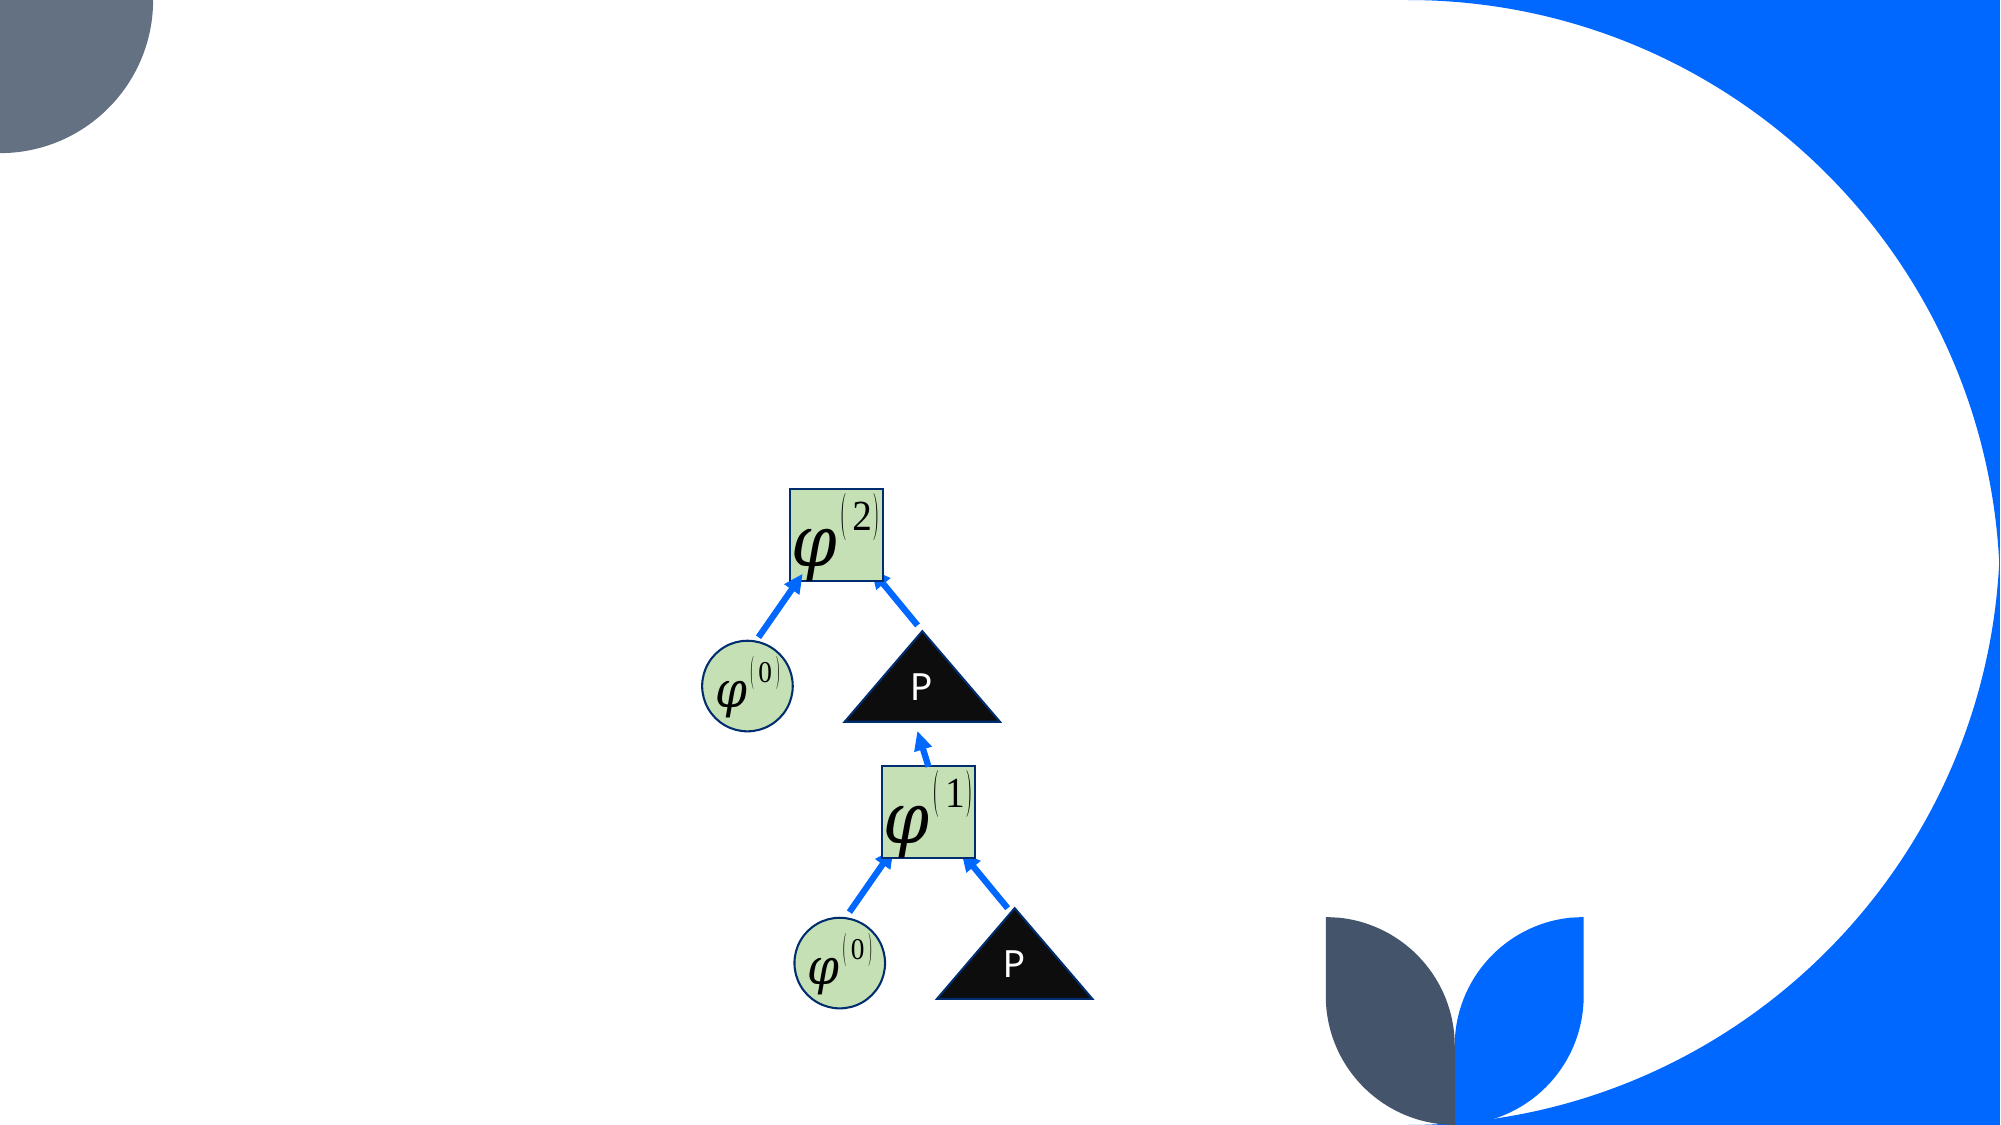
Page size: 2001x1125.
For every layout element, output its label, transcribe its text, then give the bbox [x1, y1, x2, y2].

text_box [900, 629, 945, 655]
text_box [701, 639, 794, 733]
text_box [758, 574, 803, 638]
text_box P [895, 655, 960, 716]
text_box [849, 848, 894, 913]
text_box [871, 569, 918, 626]
text_box P [987, 932, 1052, 993]
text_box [917, 731, 929, 767]
text_box [793, 916, 887, 1010]
text_box [842, 661, 1003, 723]
text_box [934, 938, 1095, 1000]
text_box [961, 852, 1008, 909]
text_box [992, 906, 1037, 932]
